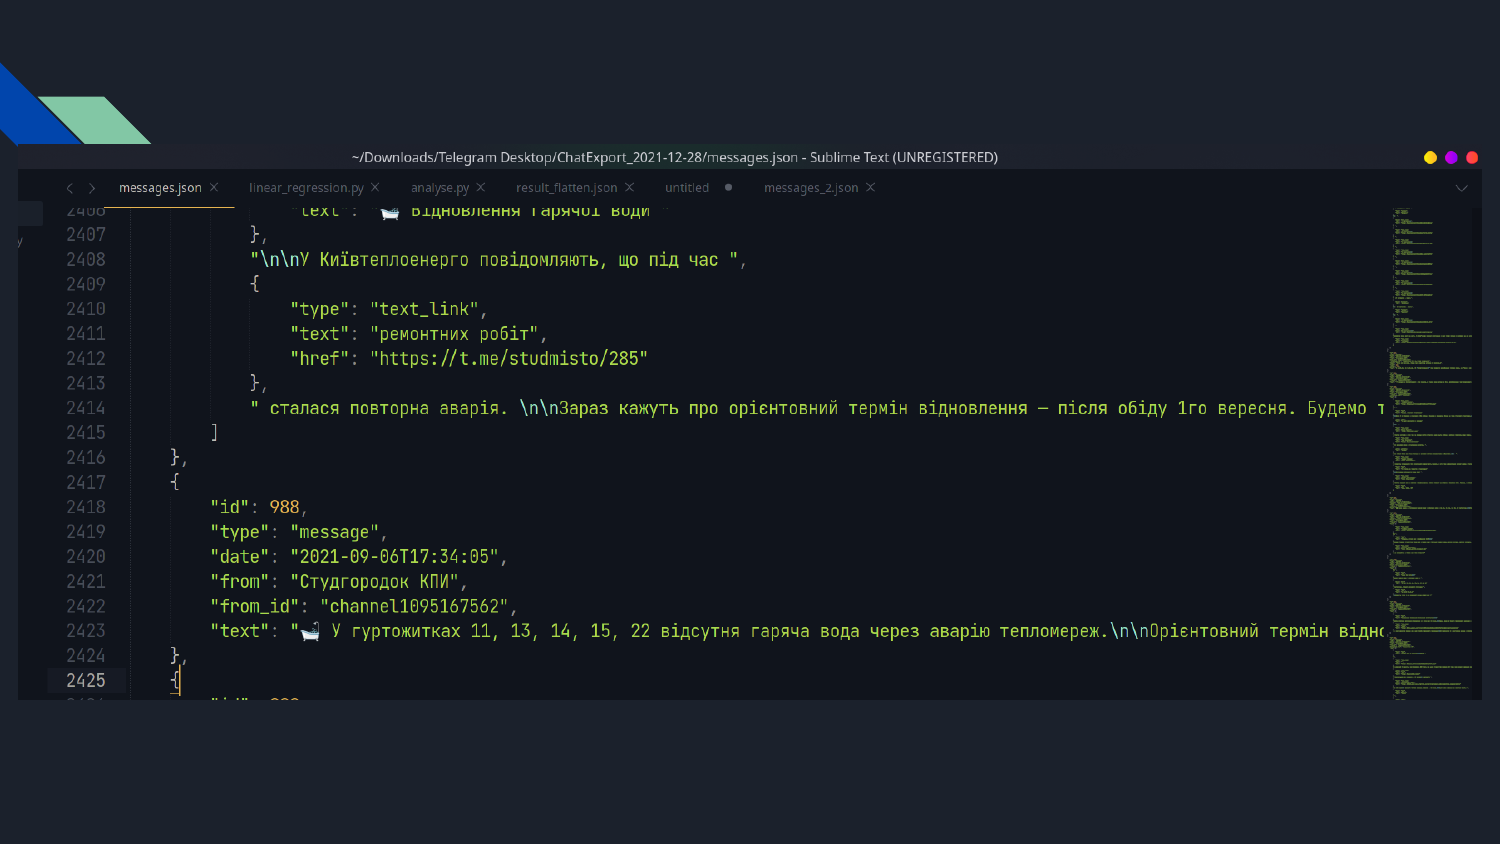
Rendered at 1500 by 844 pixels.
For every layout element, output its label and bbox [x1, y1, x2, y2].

picture [18, 144, 1482, 700]
